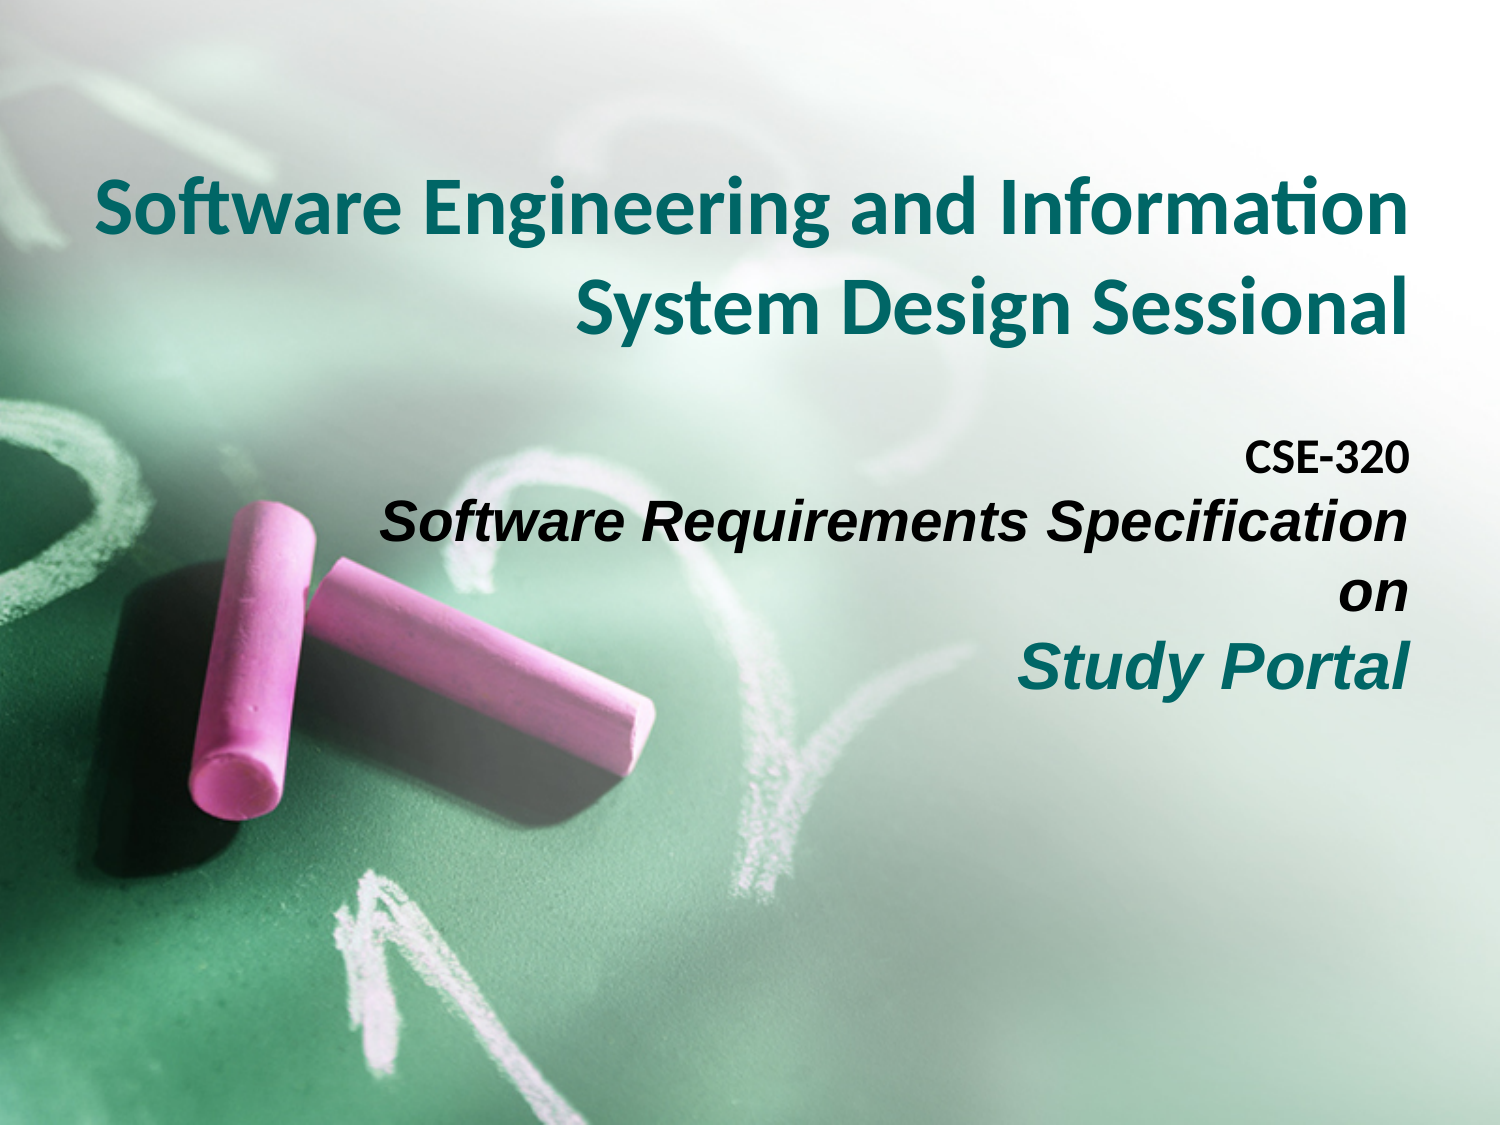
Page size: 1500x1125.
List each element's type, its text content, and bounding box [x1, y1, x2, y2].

picture [0, 0, 1500, 1125]
subtitle CSE-320 Software Requirements Specification on Study Portal [349, 415, 1425, 624]
title Software Engineering and Information System Design Sessional [50, 95, 1427, 408]
